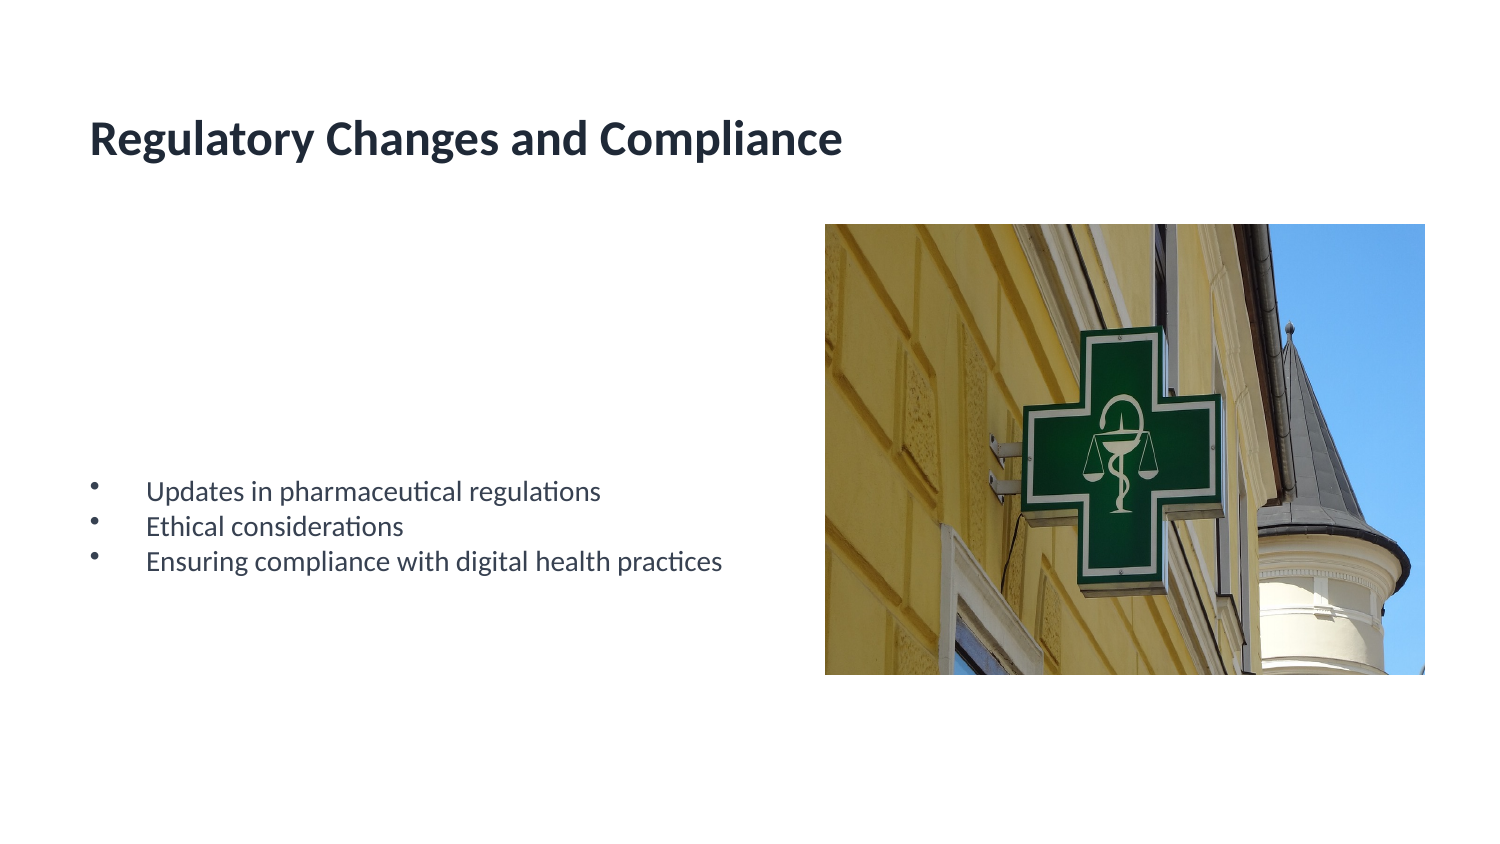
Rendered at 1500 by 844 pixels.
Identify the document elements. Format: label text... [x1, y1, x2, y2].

text_box Regulatory Changes and Compliance [74, 74, 1425, 195]
text_box Updates in pharmaceutical regulations Ethical considerations Ensuring compliance with digital health practices [74, 224, 825, 825]
picture [824, 224, 1425, 675]
